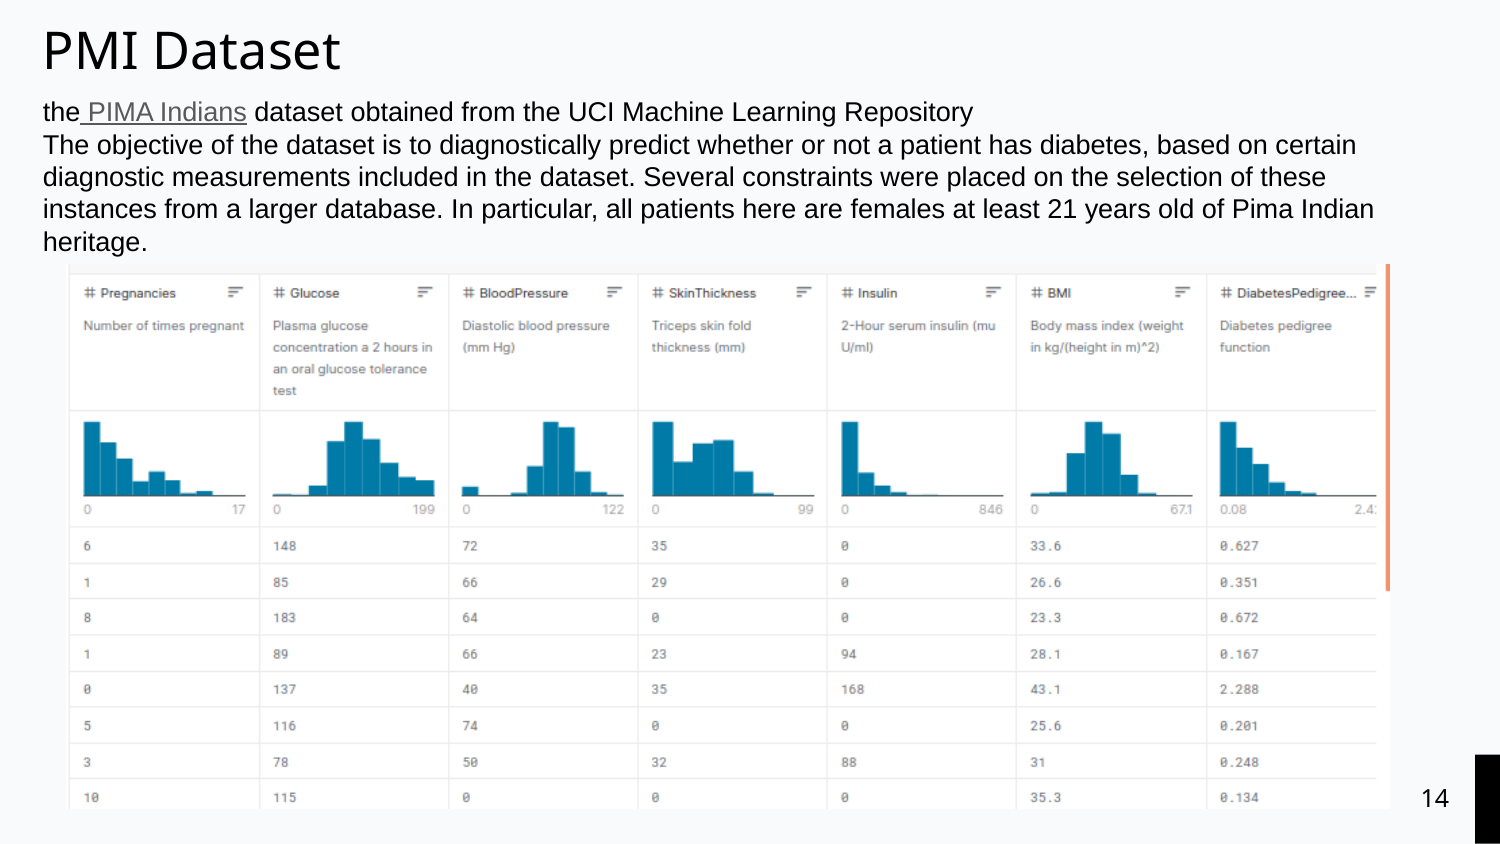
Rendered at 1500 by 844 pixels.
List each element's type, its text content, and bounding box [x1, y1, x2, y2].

title PMI Dataset [27, 18, 498, 79]
picture [65, 264, 1391, 810]
text_box the PIMA Indians dataset obtained from the UCI Machine Learning Repository The objective of the dataset is to diagnostically predict whether or not a patient has diabetes, based on certain diagnostic measurements included in the dataset. Several constraints were placed on the selection of these instances from a larger database. In particular, all patients here are females at least 21 years old of Pima Indian heritage. [27, 79, 1409, 276]
slide_number ‹#› [1389, 766, 1480, 832]
